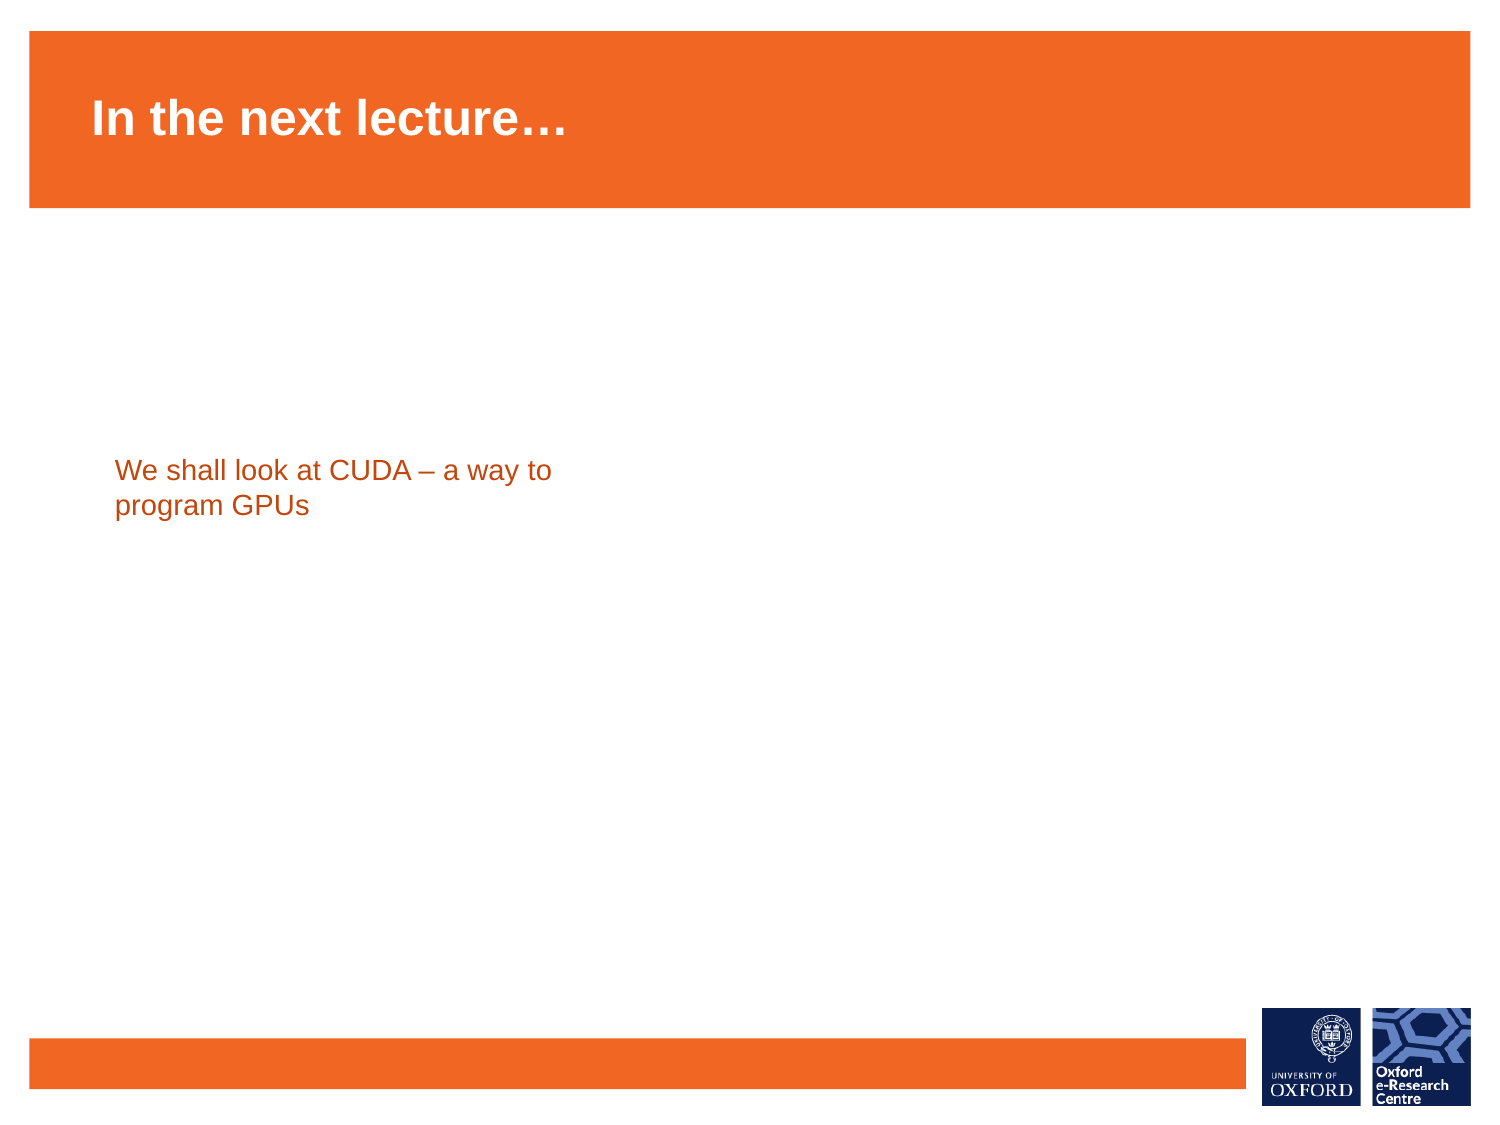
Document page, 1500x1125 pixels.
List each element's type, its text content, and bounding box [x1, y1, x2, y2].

picture [1262, 1008, 1471, 1106]
text_box In the next lecture… [76, 78, 1235, 153]
text_box We shall look at CUDA – a way to program GPUs [100, 444, 644, 529]
